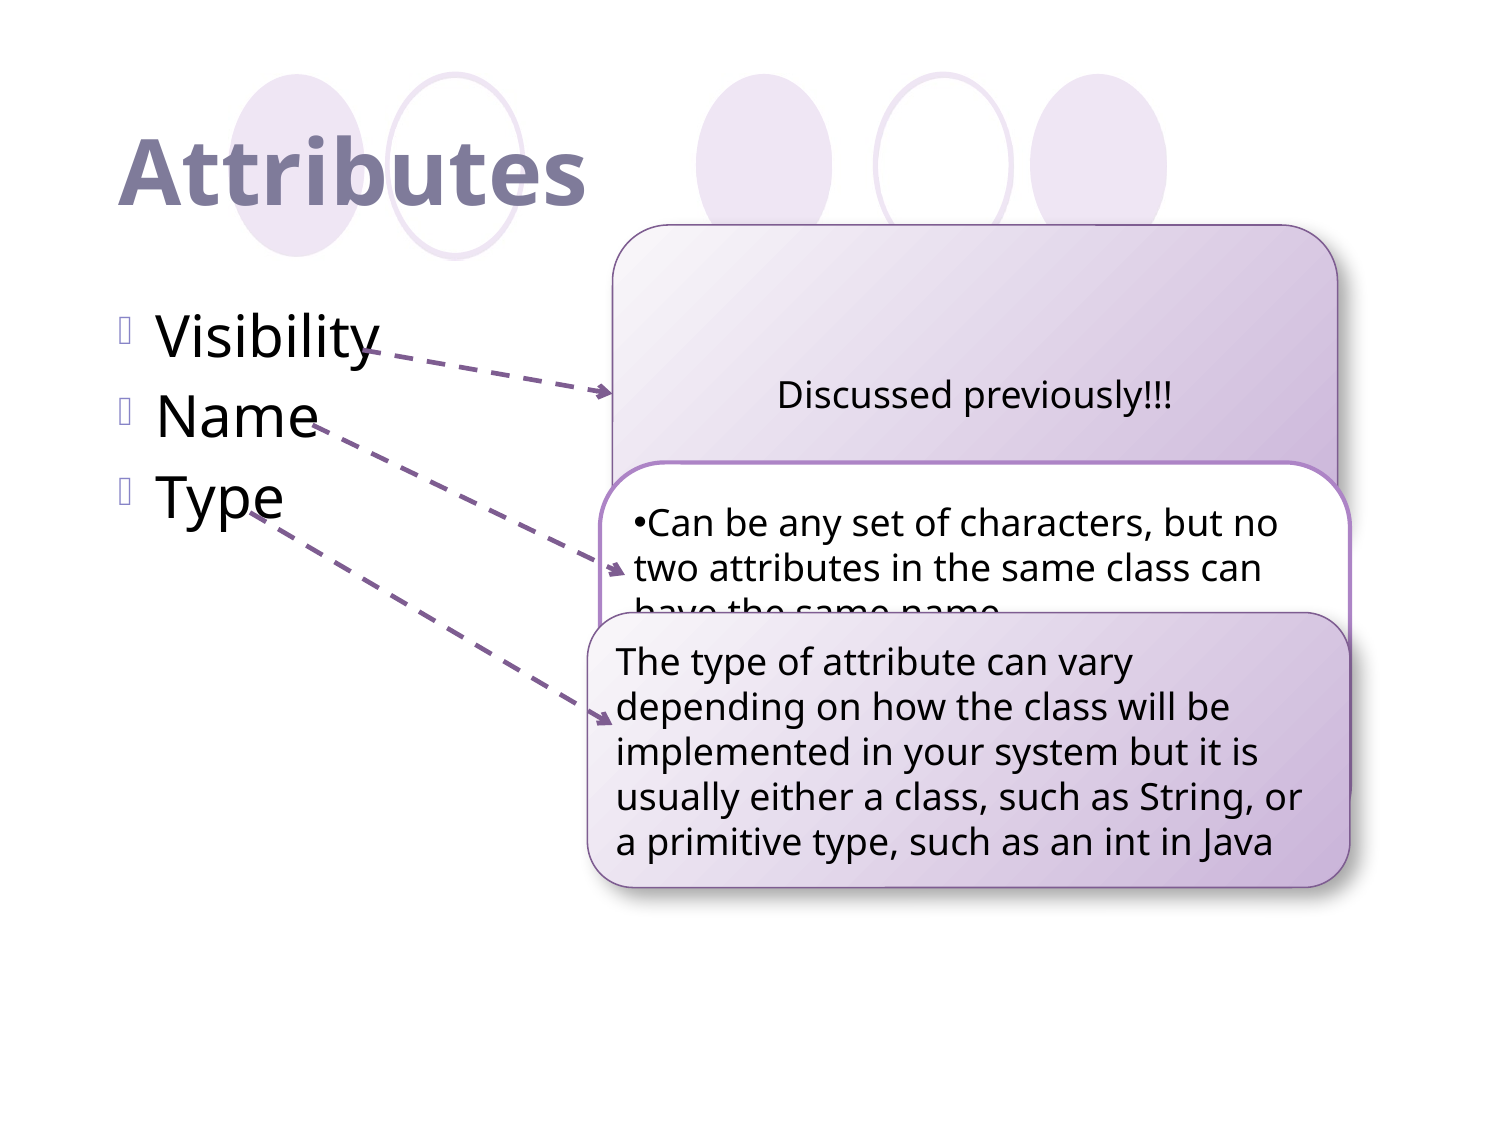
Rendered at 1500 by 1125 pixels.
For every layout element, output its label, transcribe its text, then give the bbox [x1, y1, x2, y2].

text_box Discussed previously!!! [611, 224, 1339, 486]
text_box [249, 512, 613, 726]
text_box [312, 424, 626, 521]
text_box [362, 349, 613, 394]
list Visibility Name Type [103, 299, 1397, 1014]
text_box The type of attribute can vary depending on how the class will be implemented in your system but it is usually either a class, such as String, or a primitive type, such as an int in Java [586, 611, 1351, 889]
title Attributes [103, 59, 1397, 278]
text_box Can be any set of characters, but no two attributes in the same class can have the same name make sure that the name accurately describes what is being named the name should meet the conventions of the target language [663, 460, 1353, 626]
